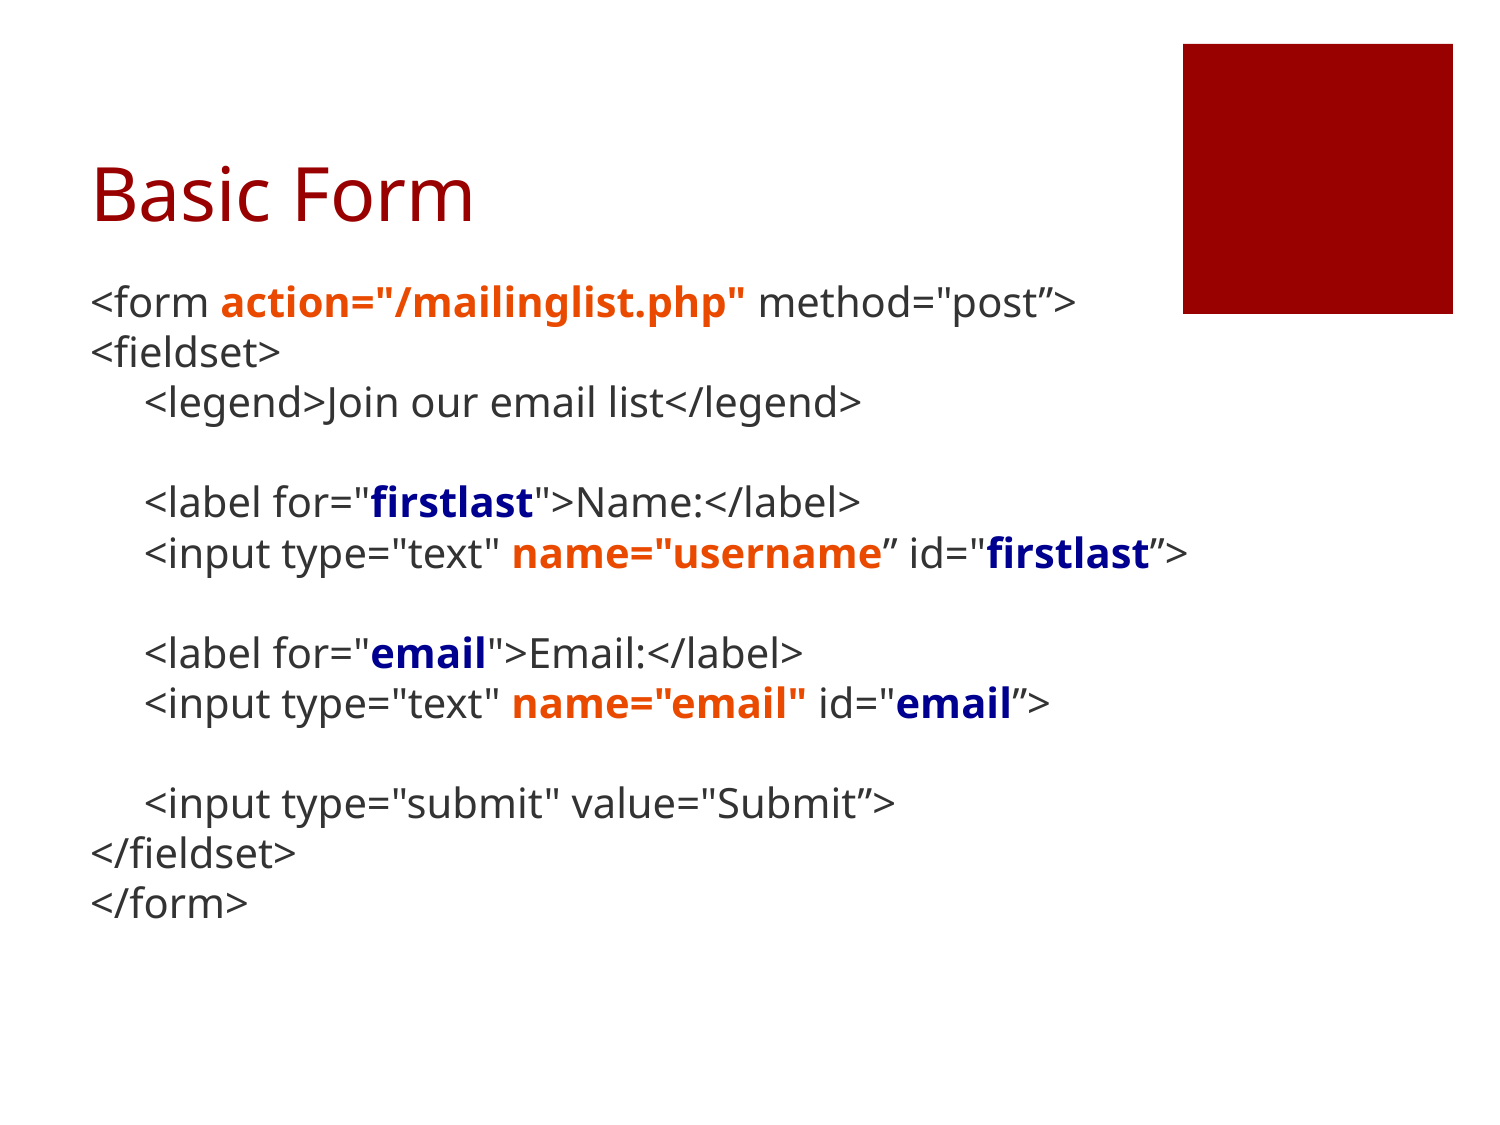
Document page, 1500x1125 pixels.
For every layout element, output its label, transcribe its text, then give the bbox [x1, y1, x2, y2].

title Basic Form [75, 56, 1143, 244]
list <form action="/mailinglist.php" method="post”> <fieldset> <legend>Join our email list</legend> <label for="firstlast">Name:</label> <input type="text" name="username” id="firstlast”> <label for="email">Email:</label> <input type="text" name="email" id="email”> <input type="submit" value="Submit”> </fieldset> </form> [75, 268, 1457, 1005]
